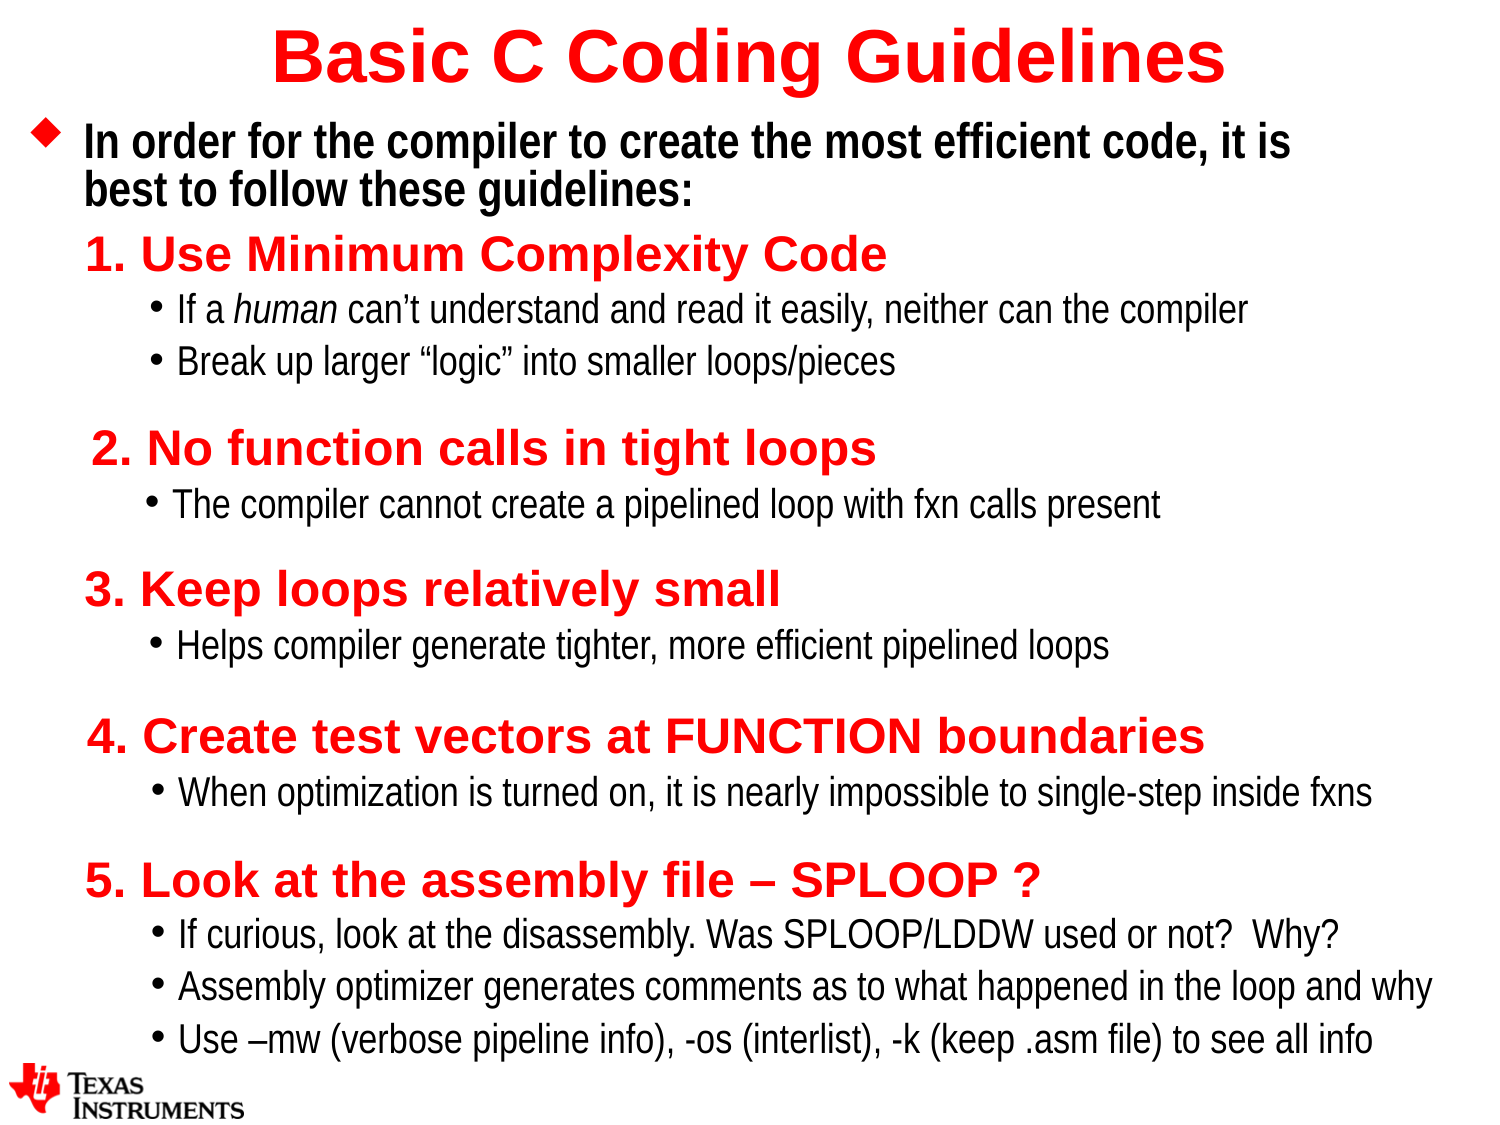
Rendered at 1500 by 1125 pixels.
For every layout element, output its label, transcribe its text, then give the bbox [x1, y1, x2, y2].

text_box 4. Create test vectors at FUNCTION boundaries [72, 707, 1222, 771]
text_box In order for the compiler to create the most efficient code, it is best to follow these guidelines: [12, 122, 1363, 224]
text_box When optimization is turned on, it is nearly impossible to single-step inside fxns [136, 767, 1388, 822]
text_box The compiler cannot create a pipelined loop with fxn calls present [130, 479, 1176, 534]
text_box 3. Keep loops relatively small [69, 560, 798, 624]
title Basic C Coding Guidelines [0, 0, 1500, 122]
text_box Helps compiler generate tighter, more efficient pipelined loops [134, 620, 1125, 675]
text_box 2. No function calls in tight loops [76, 419, 893, 483]
text_box 5. Look at the assembly file – SPLOOP ? [70, 851, 1059, 915]
picture [8, 1062, 245, 1120]
text_box If a human can’t understand and read it easily, neither can the compiler Break up larger “logic” into smaller loops/pieces [134, 283, 1264, 392]
text_box If curious, look at the disassembly. Was SPLOOP/LDDW used or not? Why? Assembly optimizer generates comments as to what happened in the loop and why Use –mw (verbose pipeline info), -os (interlist), -k (keep .asm file) to see all info [136, 908, 1448, 1069]
text_box 1. Use Minimum Complexity Code [70, 225, 904, 289]
